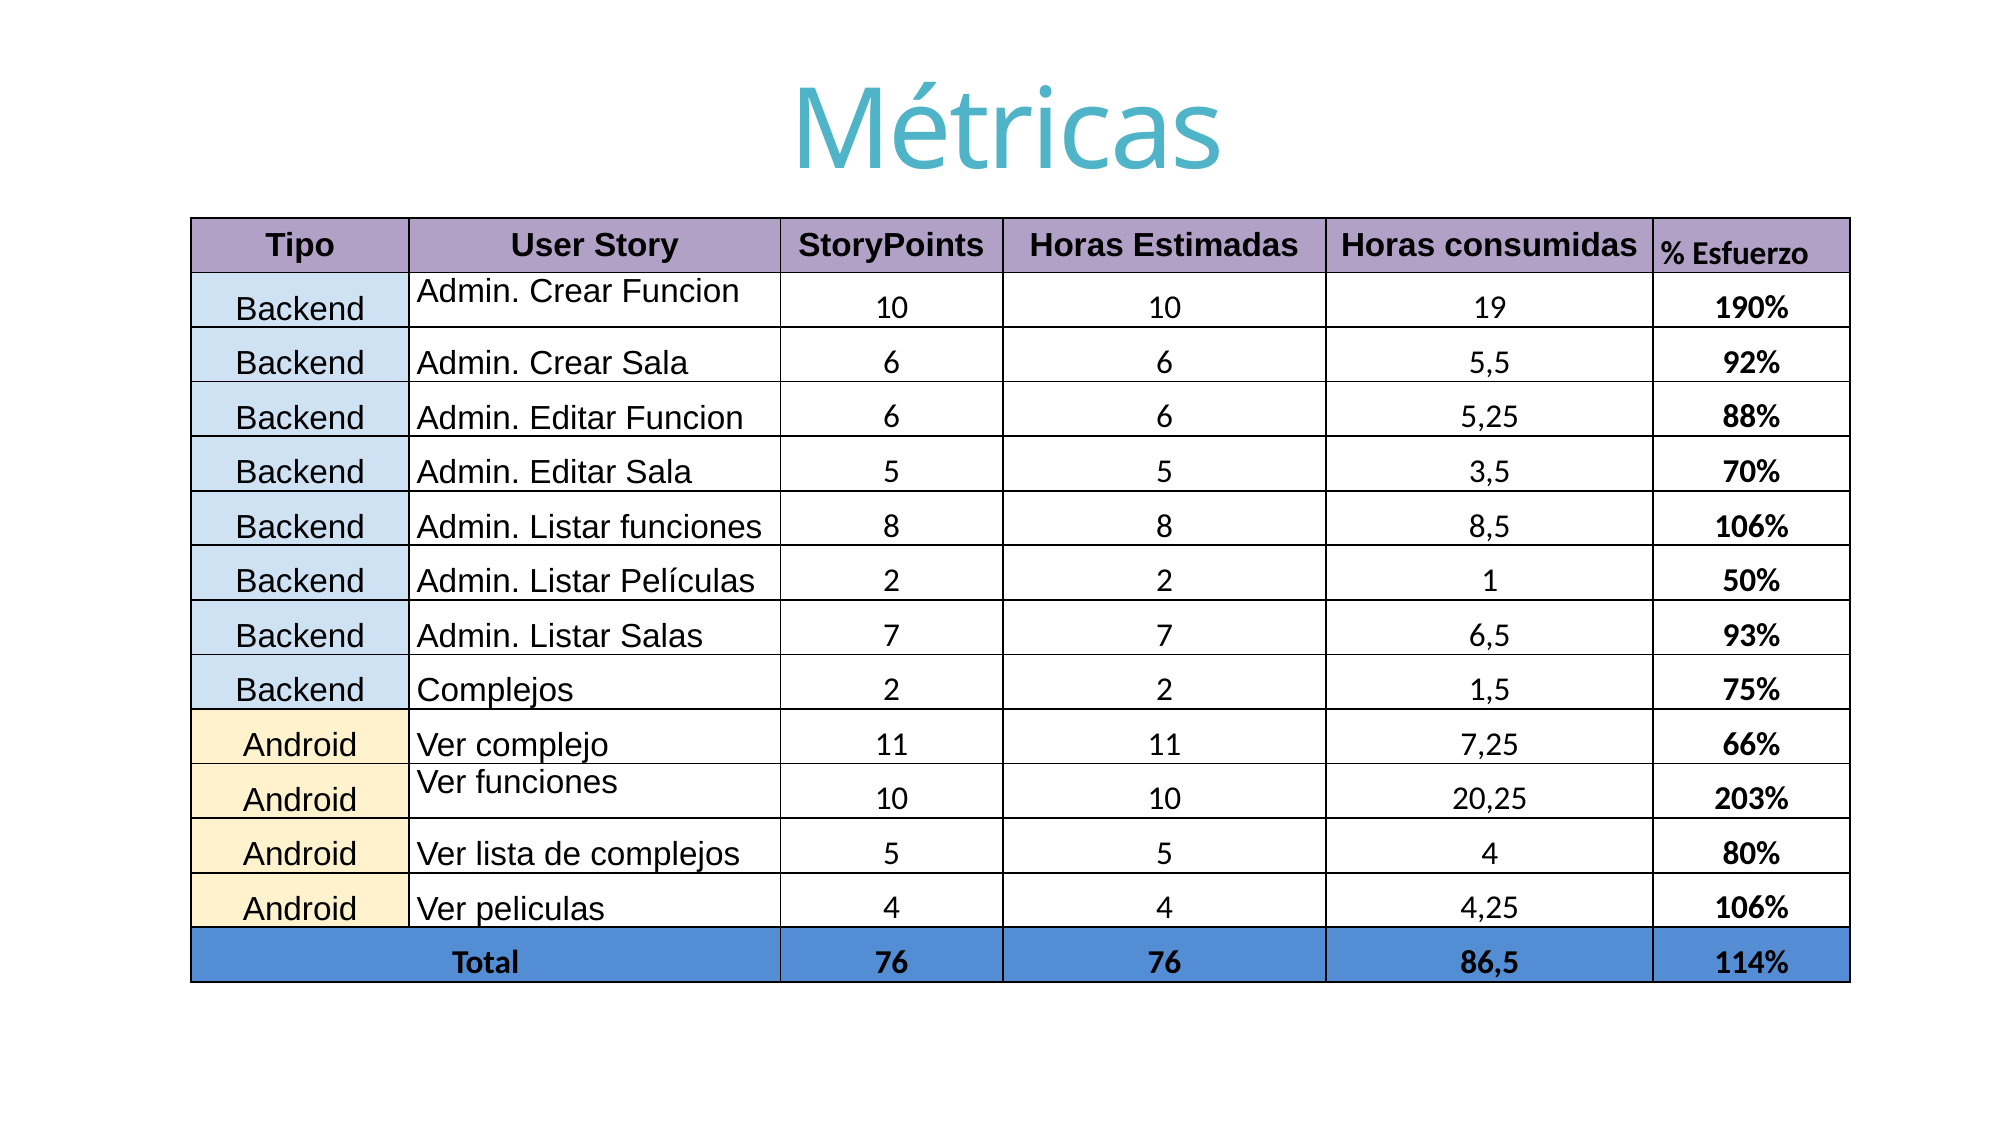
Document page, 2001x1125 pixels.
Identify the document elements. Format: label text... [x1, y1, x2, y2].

table_header User Story [410, 219, 780, 272]
table_cell Ver peliculas [410, 874, 780, 926]
table_cell 75% [1654, 655, 1849, 708]
table_cell 203% [1654, 764, 1849, 817]
table_cell 6 [781, 328, 1002, 381]
table_cell Android [192, 874, 408, 926]
table_cell Backend [192, 273, 408, 326]
table_cell 6 [1004, 328, 1325, 381]
table_cell 5 [781, 819, 1002, 872]
table_cell Admin. Listar Salas [410, 601, 780, 654]
table_header % Esfuerzo [1654, 219, 1849, 272]
table_cell Backend [192, 492, 408, 544]
table_cell 5 [781, 437, 1002, 490]
table_cell Backend [192, 546, 408, 599]
table_cell 76 [1004, 928, 1325, 981]
table_cell Admin. Listar funciones [410, 492, 780, 544]
table_cell 66% [1654, 710, 1849, 763]
table_cell 4 [1327, 819, 1652, 872]
table_cell 19 [1327, 273, 1652, 326]
table_header Horas consumidas [1327, 219, 1652, 272]
table_cell 2 [1004, 655, 1325, 708]
table_cell Admin. Listar Películas [410, 546, 780, 599]
table_cell 4 [1004, 874, 1325, 926]
table_cell 10 [781, 273, 1002, 326]
table_header Horas Estimadas [1004, 219, 1325, 272]
table_cell 6 [1004, 382, 1325, 435]
table_cell 86,5 [1327, 928, 1652, 981]
table_cell Admin. Crear Funcion [410, 273, 780, 326]
table_header Tipo [192, 219, 408, 272]
table_cell 93% [1654, 601, 1849, 654]
table_cell 8 [781, 492, 1002, 544]
table_cell 106% [1654, 874, 1849, 926]
table_cell 8 [1004, 492, 1325, 544]
table_cell Android [192, 764, 408, 817]
table_cell 10 [1004, 273, 1325, 326]
table_cell 5 [1004, 437, 1325, 490]
table_cell Backend [192, 382, 408, 435]
table_cell 76 [781, 928, 1002, 981]
table_cell 5,25 [1327, 382, 1652, 435]
table_cell Backend [192, 601, 408, 654]
table_cell Backend [192, 655, 408, 708]
table_cell 92% [1654, 328, 1849, 381]
table_cell 5,5 [1327, 328, 1652, 381]
table_cell Android [192, 710, 408, 763]
table_cell 80% [1654, 819, 1849, 872]
table_cell 7,25 [1327, 710, 1652, 763]
table_cell 114% [1654, 928, 1849, 981]
table_cell 11 [1004, 710, 1325, 763]
table_cell 2 [781, 655, 1002, 708]
table_cell 50% [1654, 546, 1849, 599]
table_cell 88% [1654, 382, 1849, 435]
table_cell 2 [781, 546, 1002, 599]
table_cell 7 [1004, 601, 1325, 654]
table_cell 10 [781, 764, 1002, 817]
table_cell Ver complejo [410, 710, 780, 763]
title Métricas [332, 23, 1682, 217]
table_cell 3,5 [1327, 437, 1652, 490]
table_cell Ver funciones [410, 764, 780, 817]
table_cell 2 [1004, 546, 1325, 599]
table_cell 6,5 [1327, 601, 1652, 654]
table_cell Admin. Editar Sala [410, 437, 780, 490]
table_cell Admin. Crear Sala [410, 328, 780, 381]
table_cell Android [192, 819, 408, 872]
table_cell 1 [1327, 546, 1652, 599]
table_cell 7 [781, 601, 1002, 654]
table_cell Backend [192, 328, 408, 381]
table_cell Ver lista de complejos [410, 819, 780, 872]
table_cell 4 [781, 874, 1002, 926]
table_cell 11 [781, 710, 1002, 763]
table_cell 5 [1004, 819, 1325, 872]
table_cell Complejos [410, 655, 780, 708]
table_cell 190% [1654, 273, 1849, 326]
table_cell 4,25 [1327, 874, 1652, 926]
table_cell Total [192, 928, 780, 981]
table_cell 6 [781, 382, 1002, 435]
table_cell 8,5 [1327, 492, 1652, 544]
table_header StoryPoints [781, 219, 1002, 272]
table_cell 1,5 [1327, 655, 1652, 708]
table_cell 106% [1654, 492, 1849, 544]
table_cell Backend [192, 437, 408, 490]
table_cell 10 [1004, 764, 1325, 817]
table_cell 70% [1654, 437, 1849, 490]
table_cell Admin. Editar Funcion [410, 382, 780, 435]
table_cell 20,25 [1327, 764, 1652, 817]
